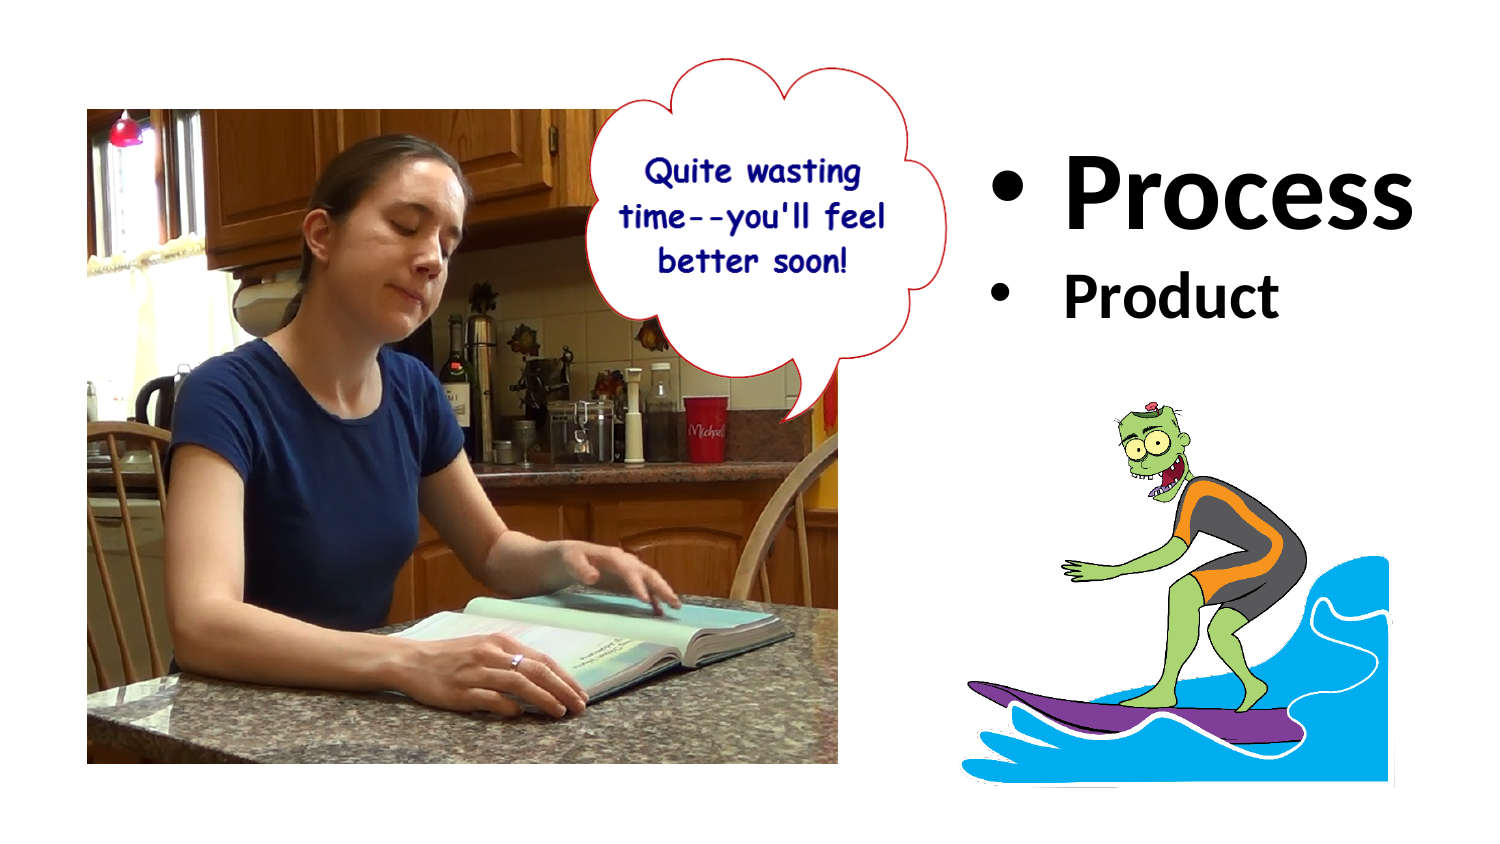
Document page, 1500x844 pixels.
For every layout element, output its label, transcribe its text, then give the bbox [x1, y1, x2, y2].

picture [87, 49, 1396, 795]
text_box Process Product [981, 109, 1432, 339]
